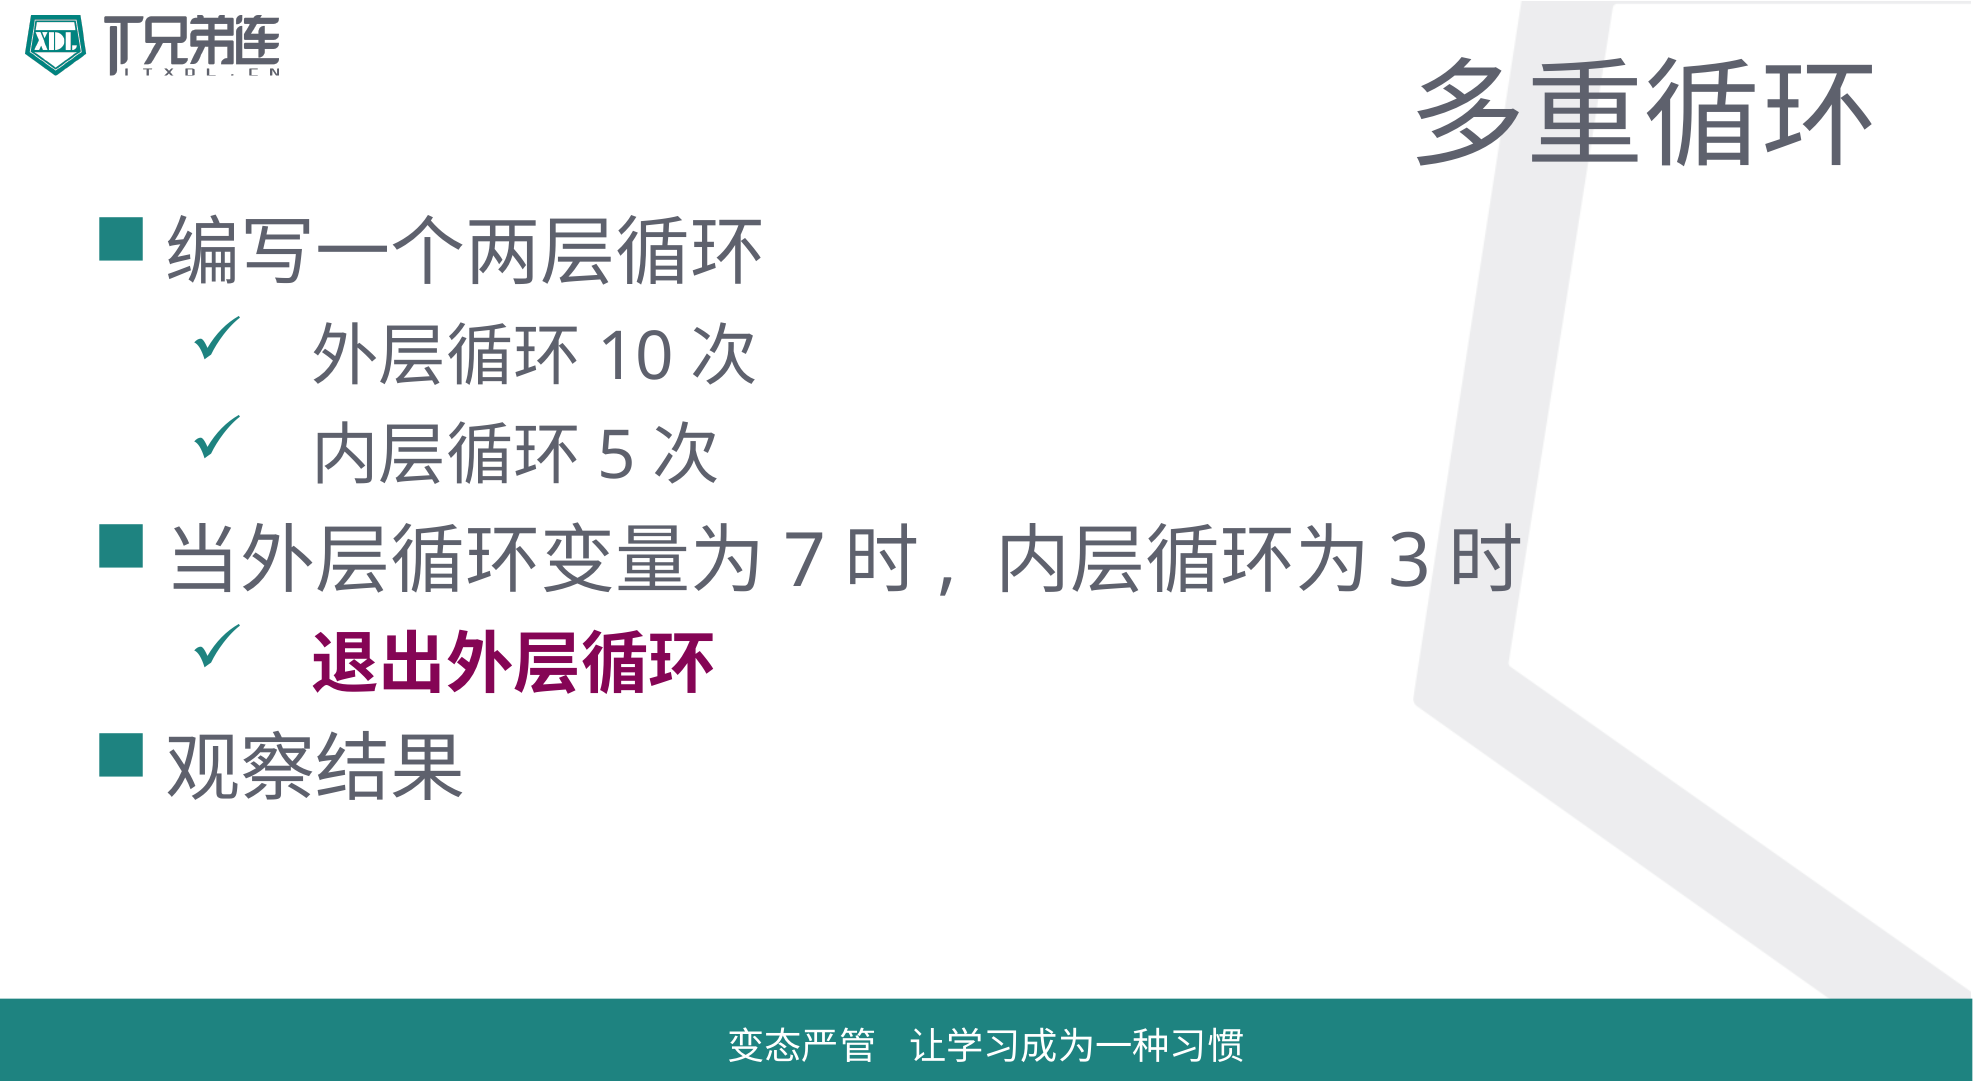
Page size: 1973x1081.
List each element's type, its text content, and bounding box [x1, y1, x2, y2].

title 多重循环 [353, 5, 1887, 214]
list 编写一个两层循环 外层循环10次 内层循环5次 当外层循环变量为7时, 内层循环为3时 退出外层循环 观察结果 [85, 195, 1886, 982]
picture [25, 15, 279, 76]
